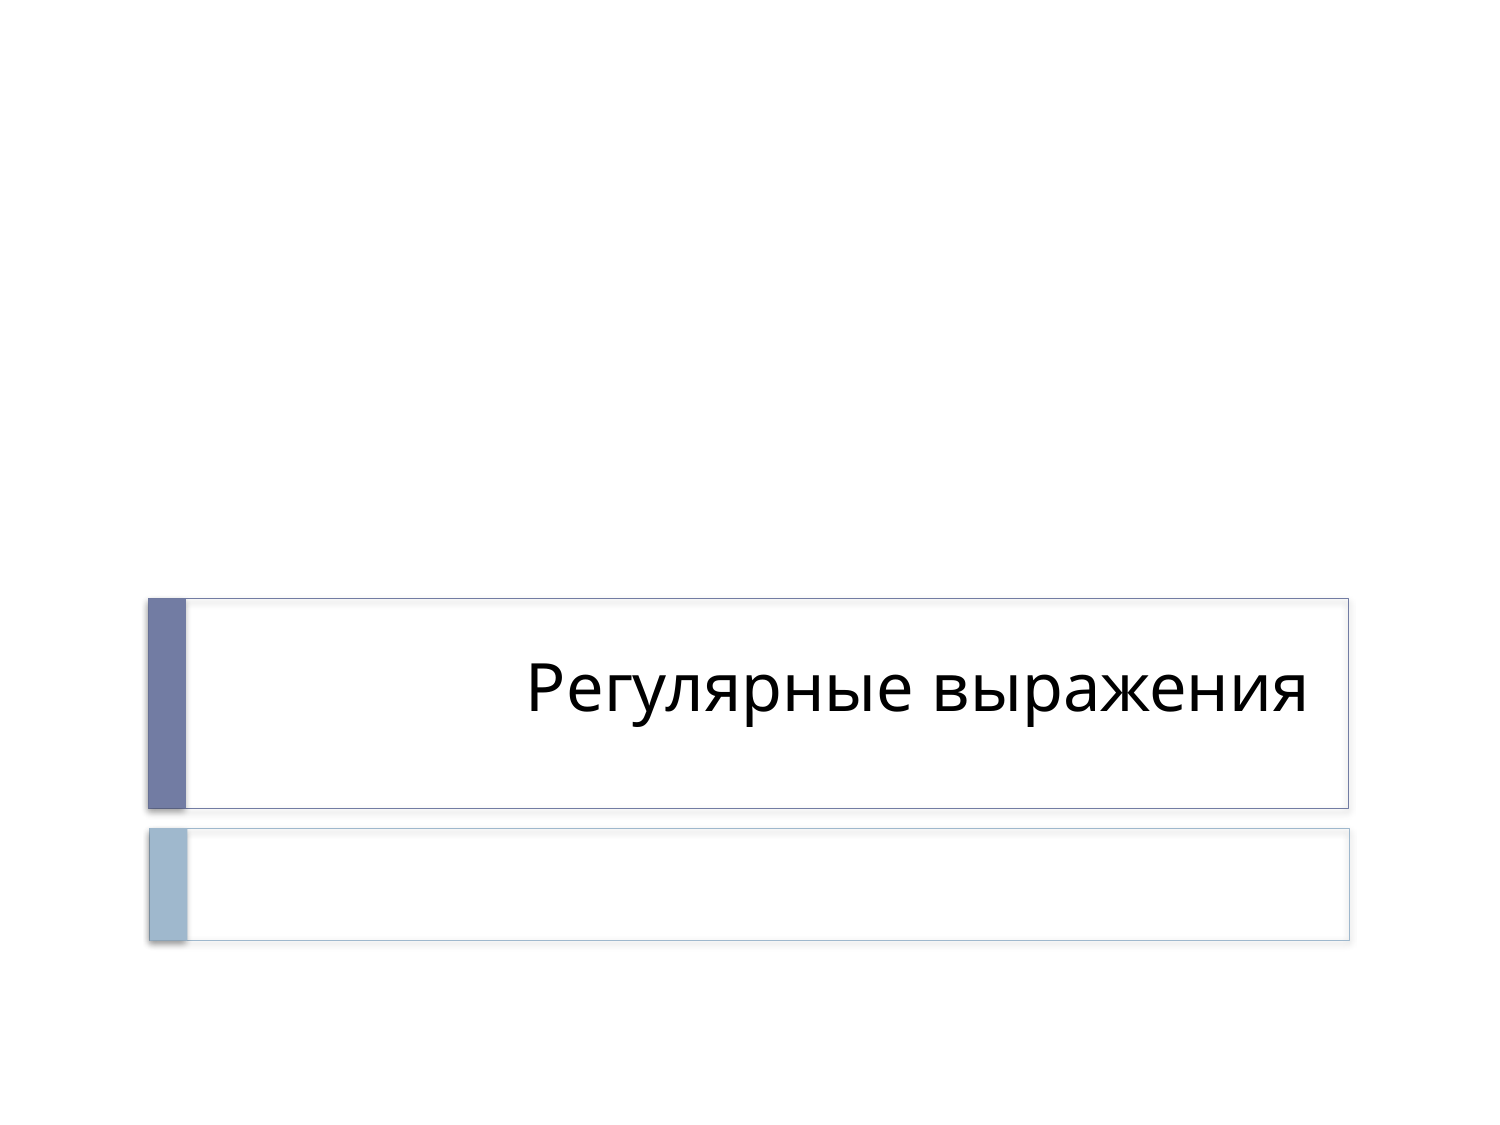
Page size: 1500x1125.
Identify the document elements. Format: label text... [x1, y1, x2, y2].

title Регулярные выражения [200, 637, 1325, 800]
